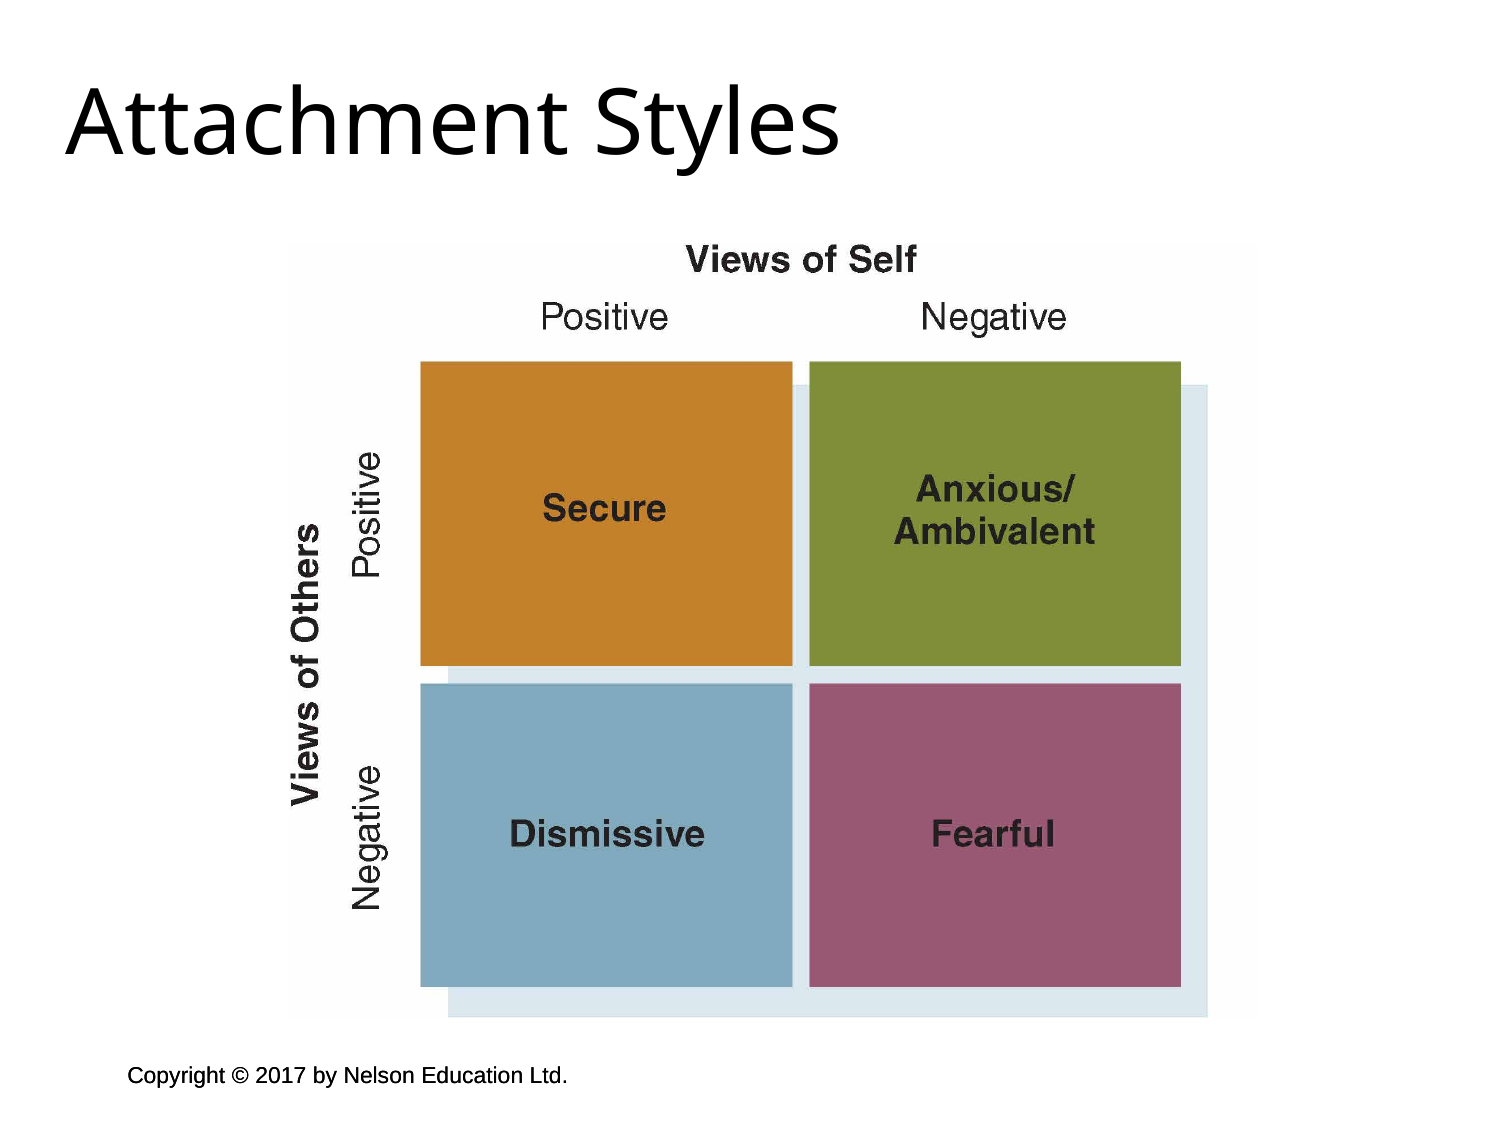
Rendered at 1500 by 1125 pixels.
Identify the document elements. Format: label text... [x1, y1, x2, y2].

text_box Attachment Styles [50, 67, 1424, 197]
picture [289, 243, 1258, 1018]
